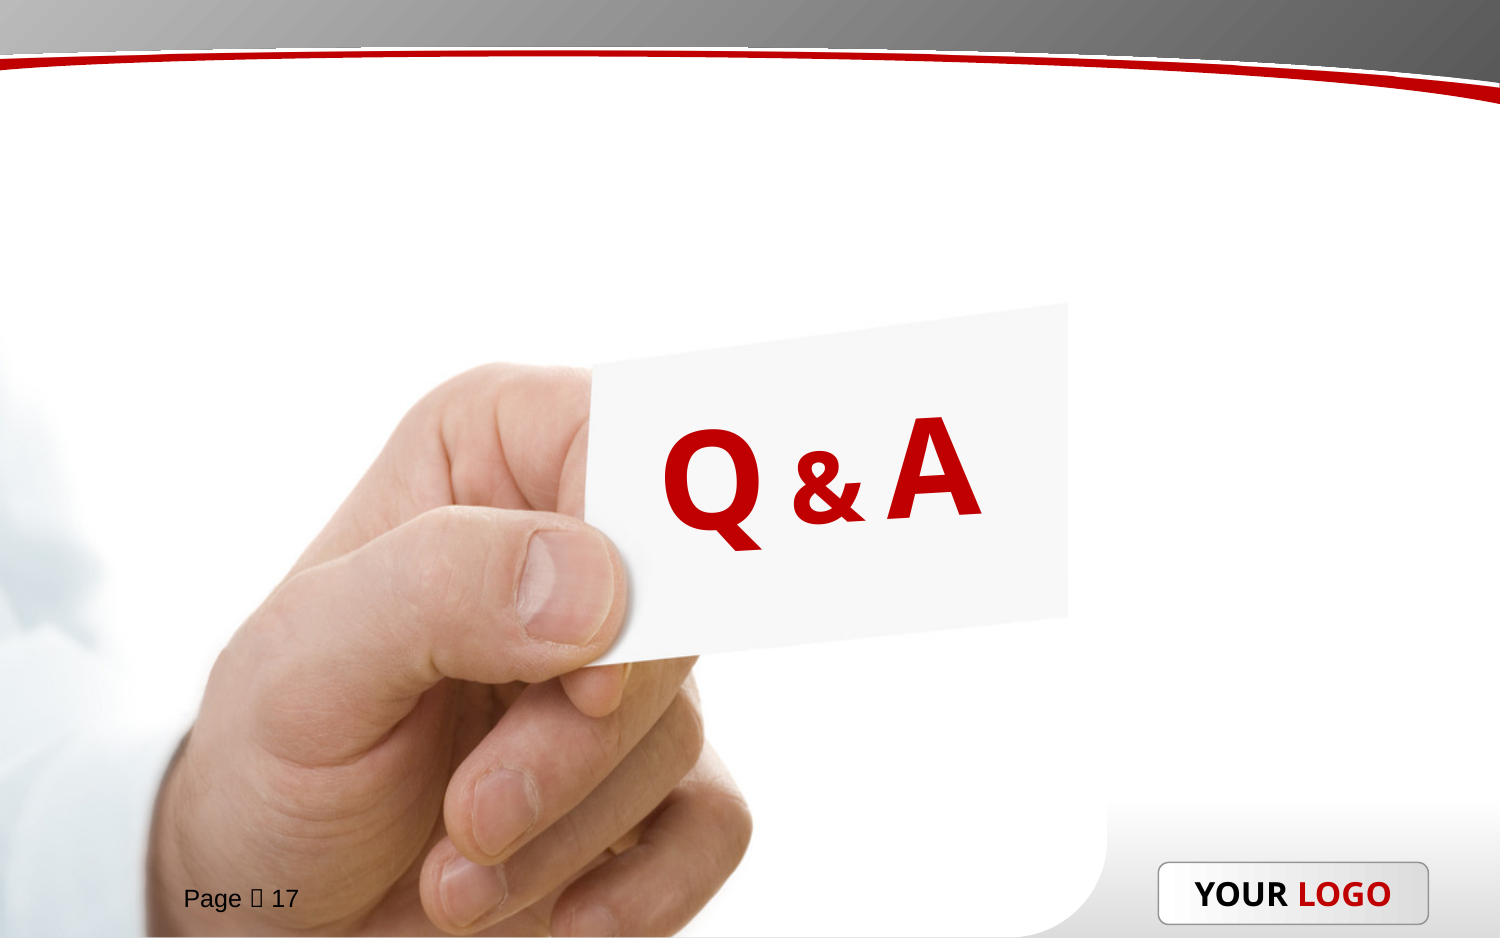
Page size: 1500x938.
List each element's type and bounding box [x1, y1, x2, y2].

picture [0, 236, 1108, 938]
